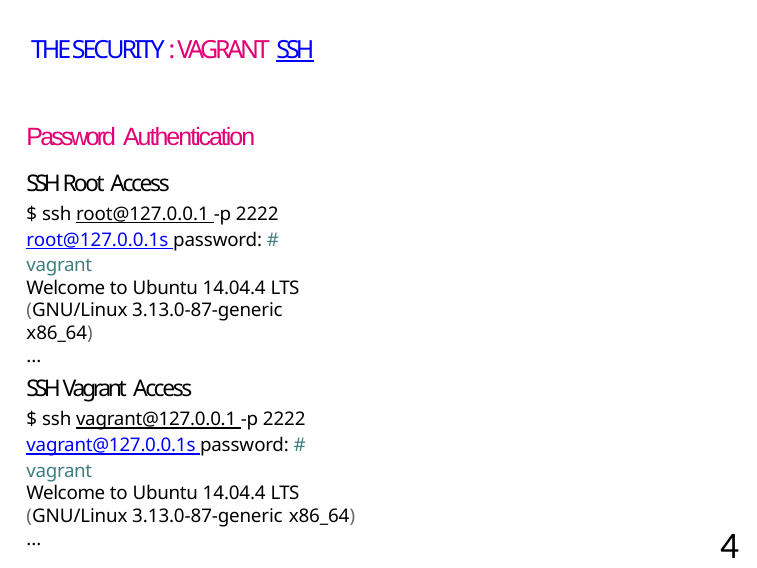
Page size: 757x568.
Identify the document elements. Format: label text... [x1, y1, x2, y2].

text_box THE SECURITY : VAGRANT SSH Password Authentication SSH Root Access $ ssh root@127.0.0.1 -p 2222 root@127.0.0.1s password: # vagrant Welcome to Ubuntu 14.04.4 LTS (GNU/Linux 3.13.0-87-generic x86_64) ... SSH Vagrant Access $ ssh vagrant@127.0.0.1 -p 2222 vagrant@127.0.0.1s password: # vagrant Welcome to Ubuntu 14.04.4 LTS (GNU/Linux 3.13.0-87-generic x86_64) ... [24, 31, 643, 549]
slide_number 45 [713, 519, 739, 568]
